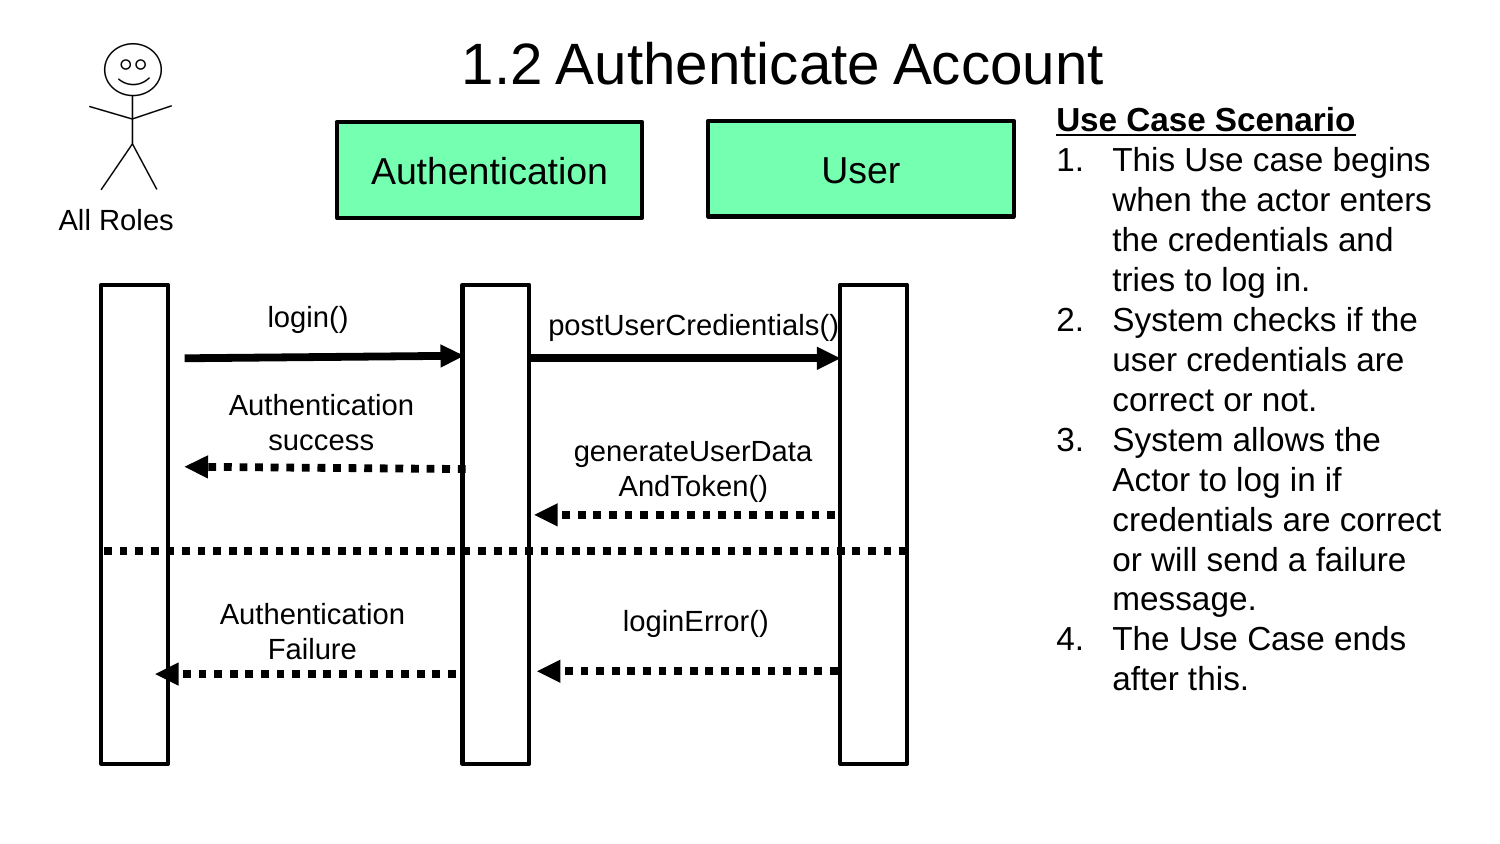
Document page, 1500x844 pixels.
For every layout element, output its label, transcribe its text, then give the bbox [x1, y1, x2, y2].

text_box [99, 283, 170, 766]
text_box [184, 355, 465, 359]
text_box Authentication success [163, 379, 480, 464]
picture [66, 25, 195, 207]
text_box All Roles [43, 194, 271, 244]
text_box loginError() [555, 595, 837, 645]
text_box Authentication Failure [172, 588, 454, 673]
text_box Authentication [335, 120, 644, 220]
text_box generateUserData AndToken() [552, 424, 834, 510]
text_box [460, 283, 531, 549]
text_box login() [252, 291, 480, 341]
text_box [838, 283, 909, 766]
text_box Use Case Scenario This Use case begins when the actor enters the credentials and tries to log in. System checks if the user credentials are correct or not. System allows the Actor to log in if credentials are correct or will send a failure message. The Use Case ends after this. [1041, 91, 1471, 705]
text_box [184, 466, 466, 470]
text_box User [706, 119, 1016, 219]
text_box [460, 558, 531, 766]
text_box 1.2 Authenticate Account [447, 18, 1156, 104]
text_box postUserCredientials() [533, 298, 879, 349]
